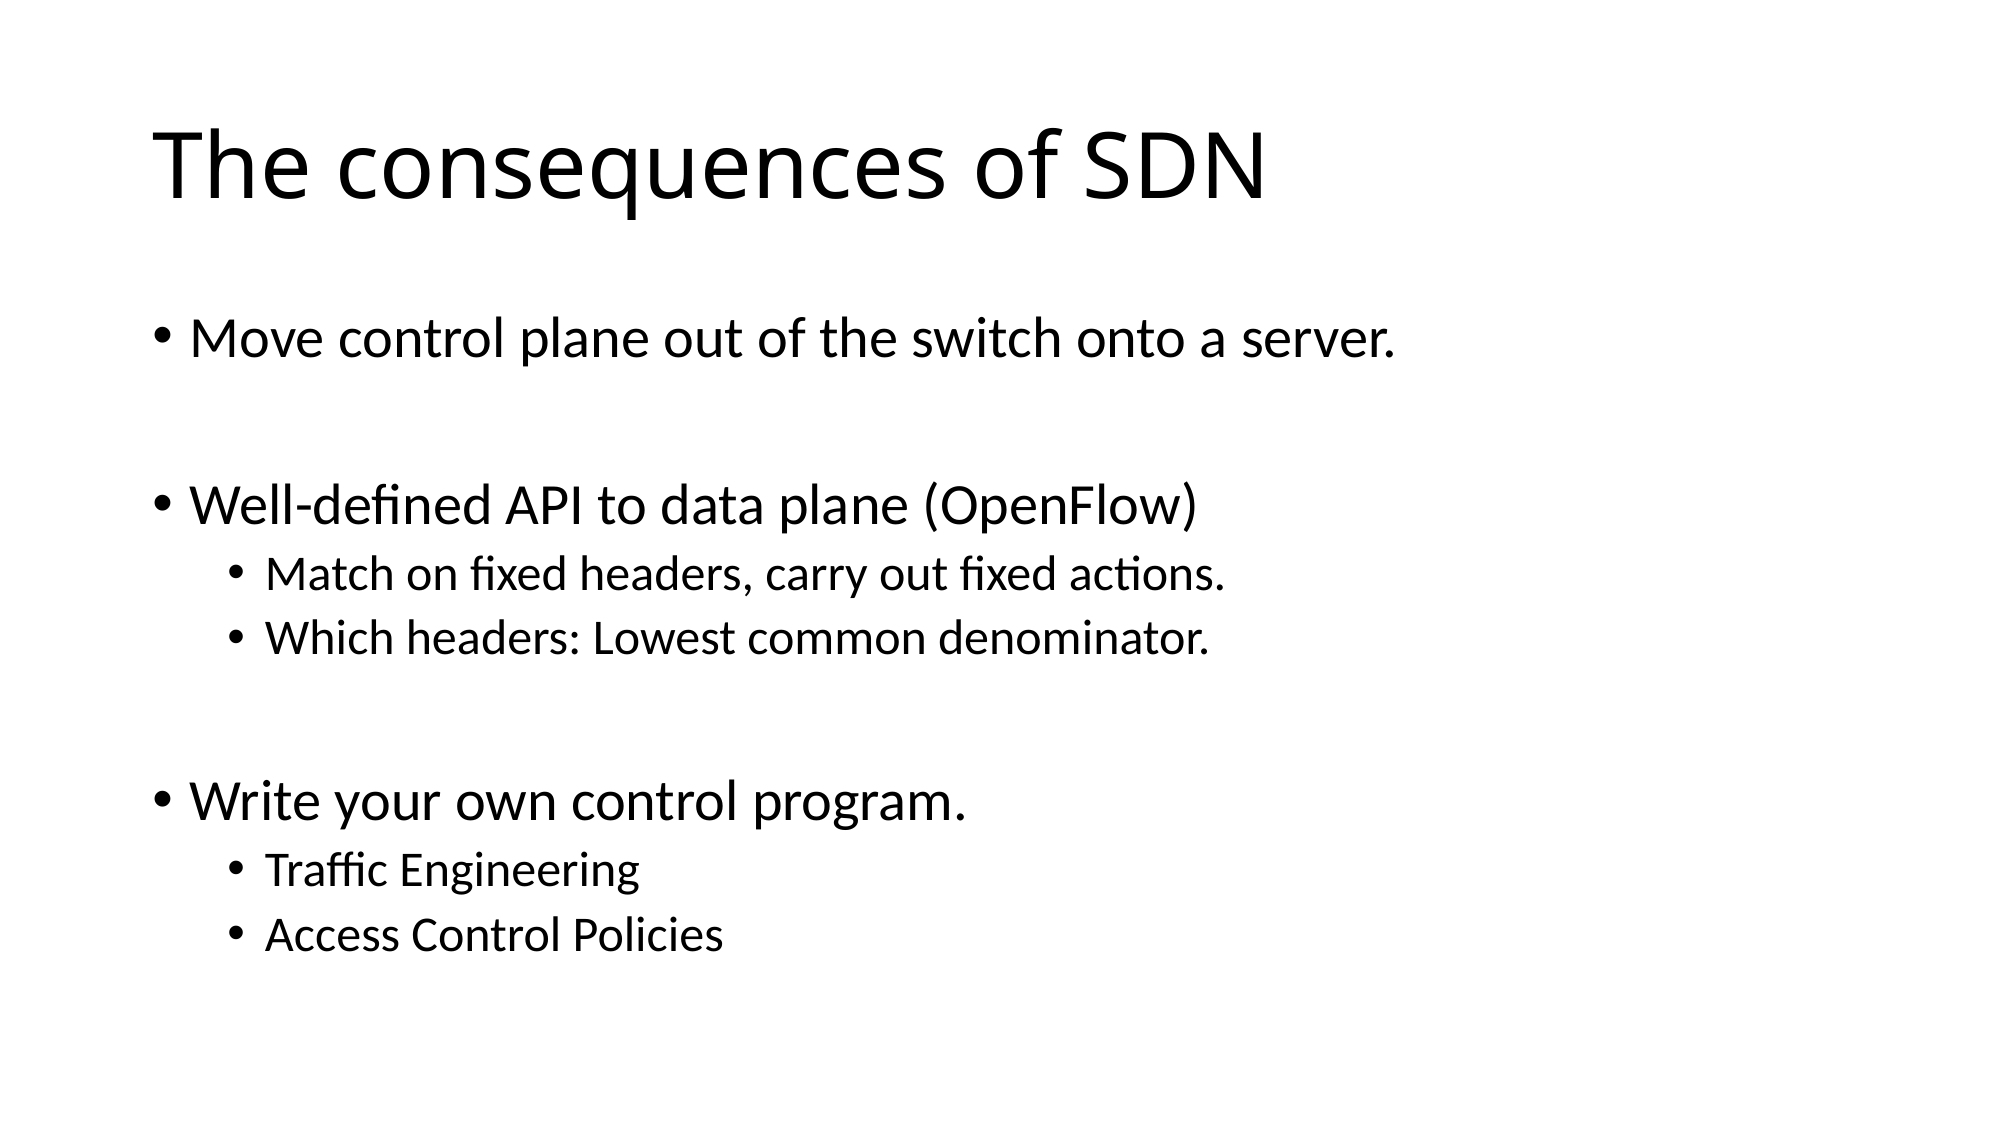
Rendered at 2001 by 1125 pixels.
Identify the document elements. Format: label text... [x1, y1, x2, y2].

title The consequences of SDN [137, 59, 1863, 278]
list Move control plane out of the switch onto a server. Well-defined API to data plane (OpenFlow) Match on fixed headers, carry out fixed actions. Which headers: Lowest common denominator. Write your own control program. Traffic Engineering Access Control Policies [137, 299, 1863, 1014]
